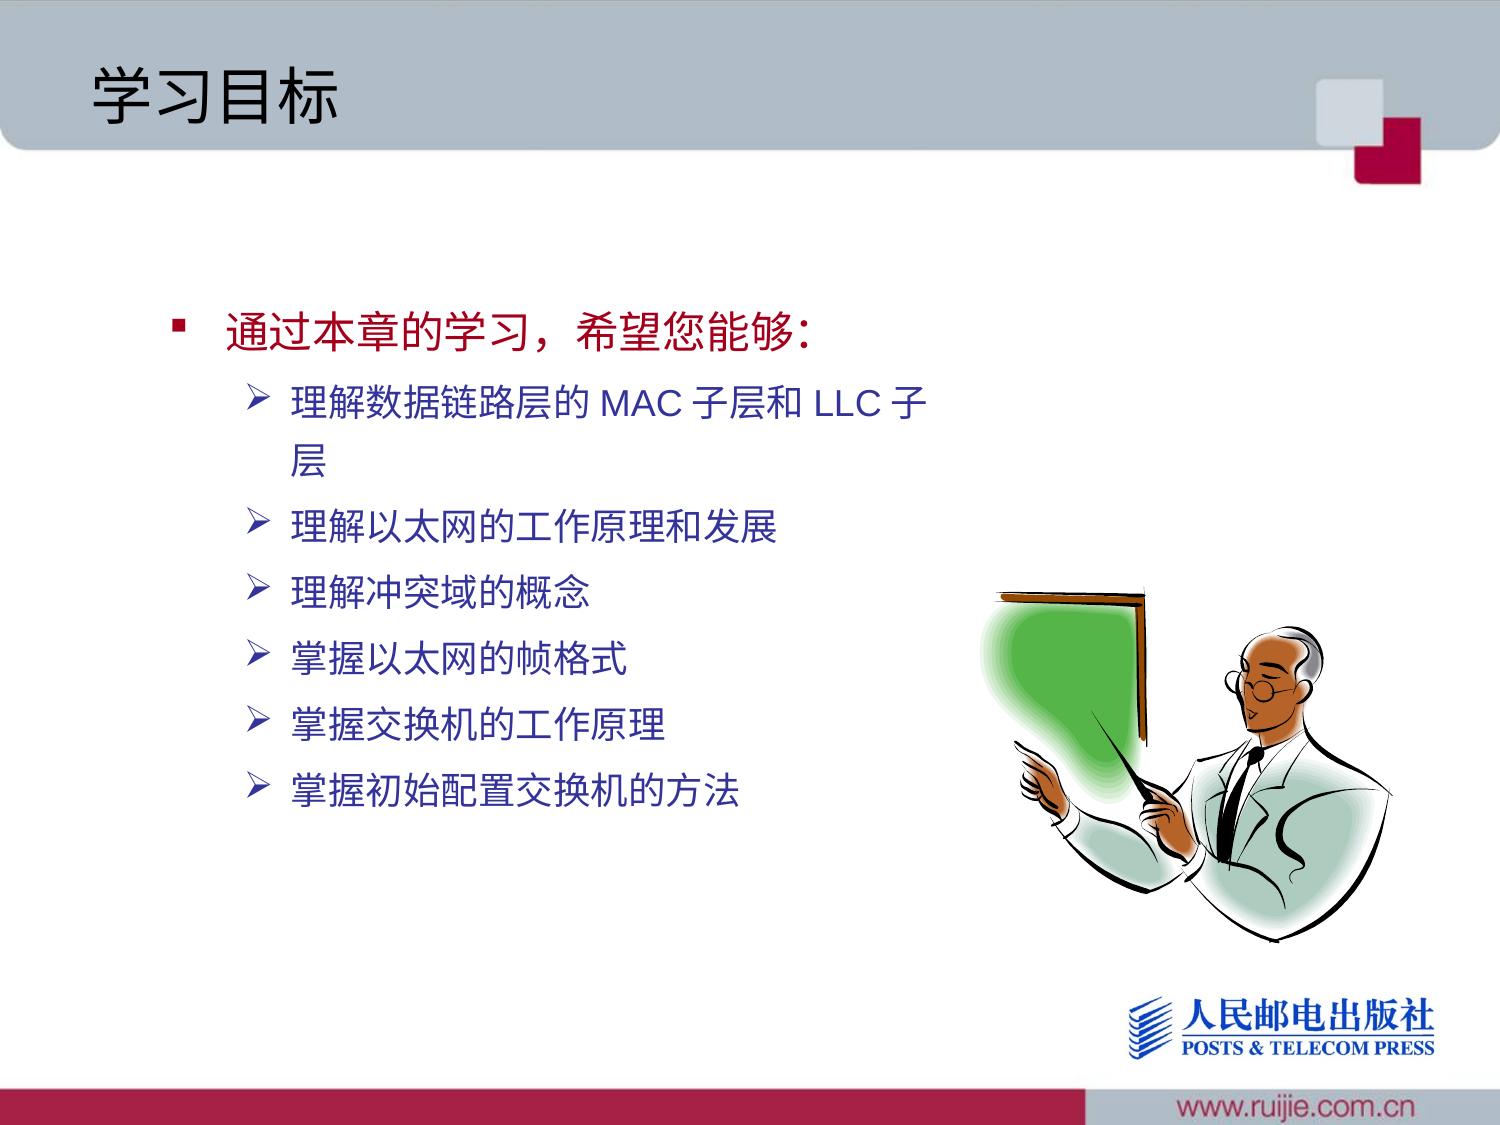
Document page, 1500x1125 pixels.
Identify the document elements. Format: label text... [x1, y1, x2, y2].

list 通过本章的学习，希望您能够： 理解数据链路层的MAC子层和LLC子层 理解以太网的工作原理和发展 理解冲突域的概念 掌握以太网的帧格式 掌握交换机的工作原理 掌握初始配置交换机的方法 [153, 271, 975, 987]
title 学习目标 [75, 31, 1306, 159]
picture [0, 0, 1500, 1125]
